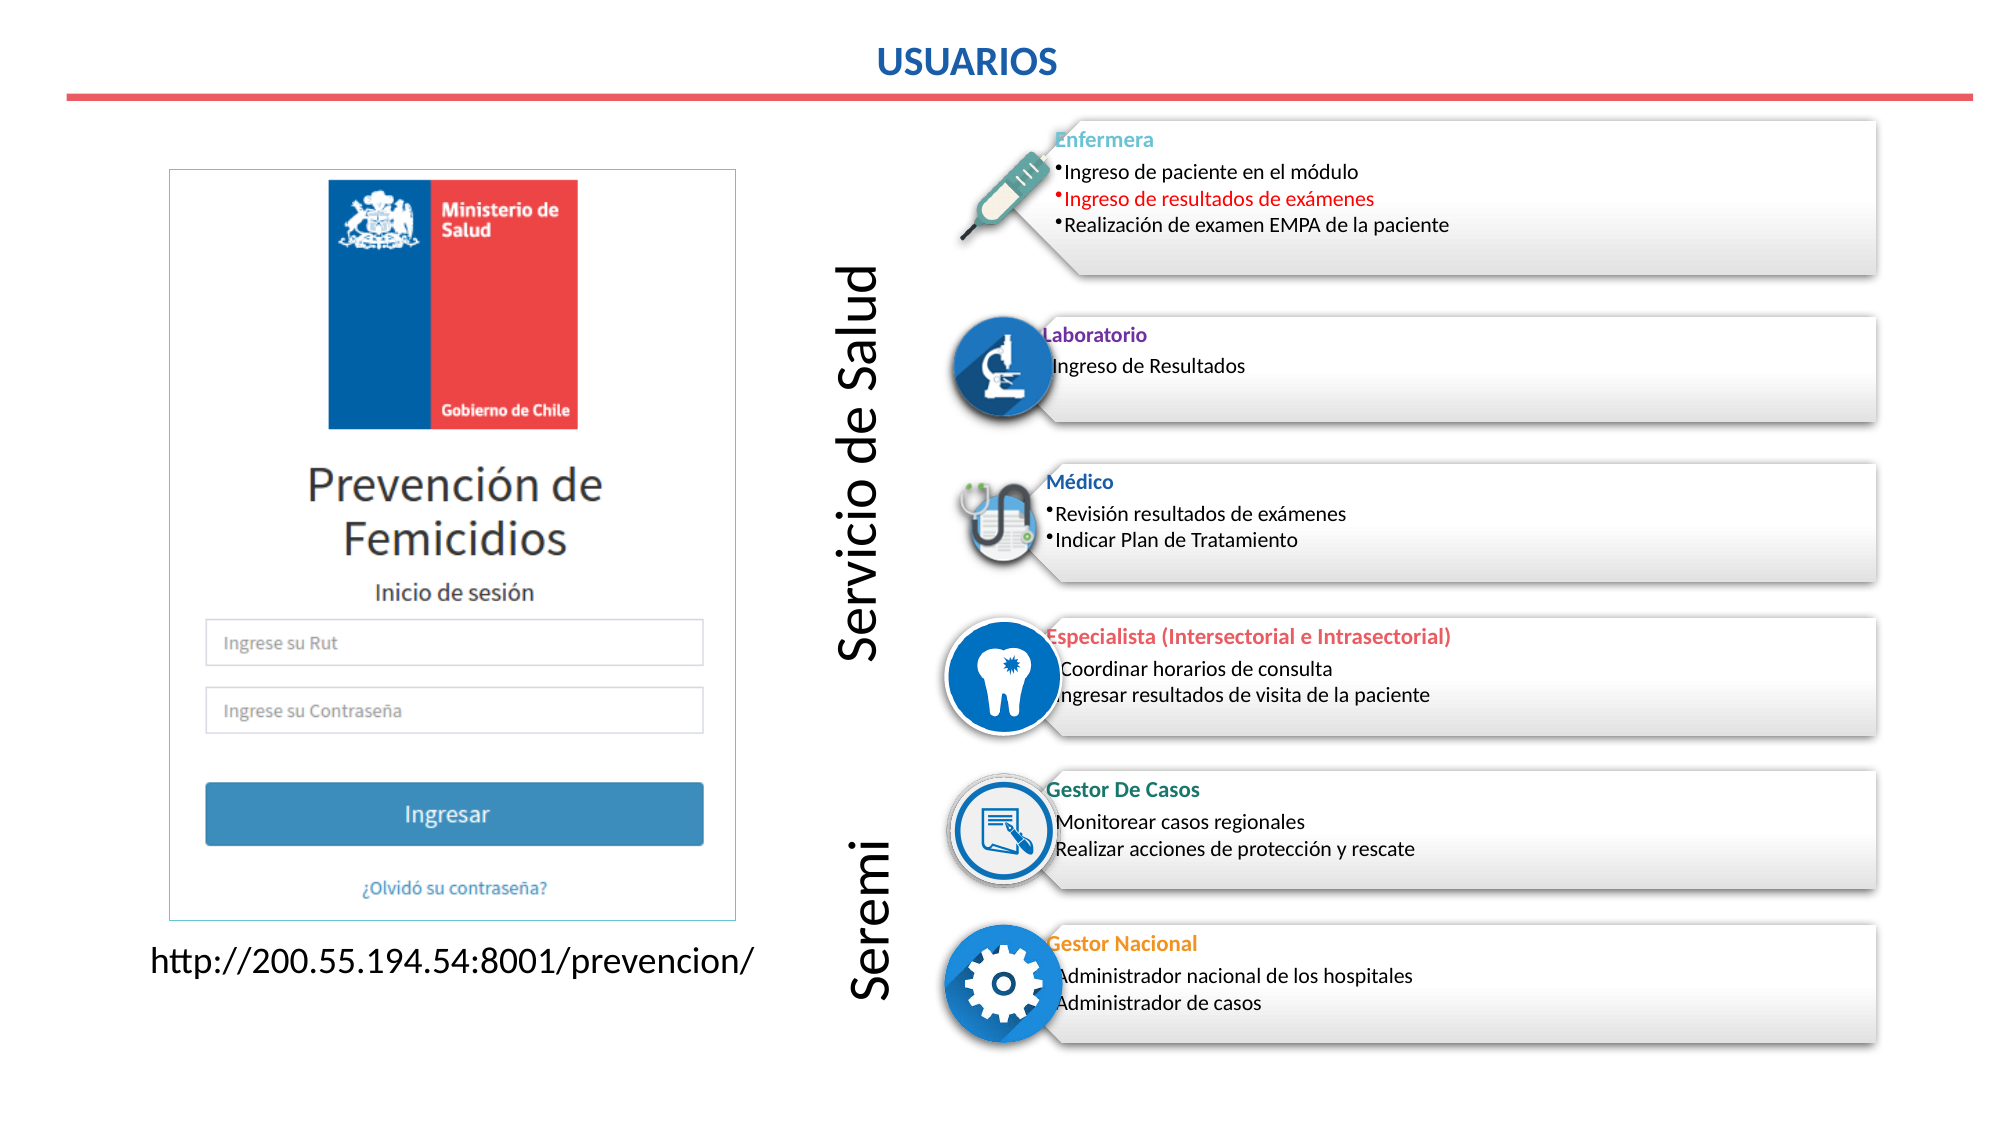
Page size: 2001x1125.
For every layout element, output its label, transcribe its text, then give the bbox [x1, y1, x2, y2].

picture [169, 169, 736, 921]
text_box http://200.55.194.54:8001/prevencion/ [135, 928, 754, 989]
text_box USUARIOS [861, 25, 1073, 91]
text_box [754, 120, 2000, 1044]
text_box [66, 93, 1974, 102]
